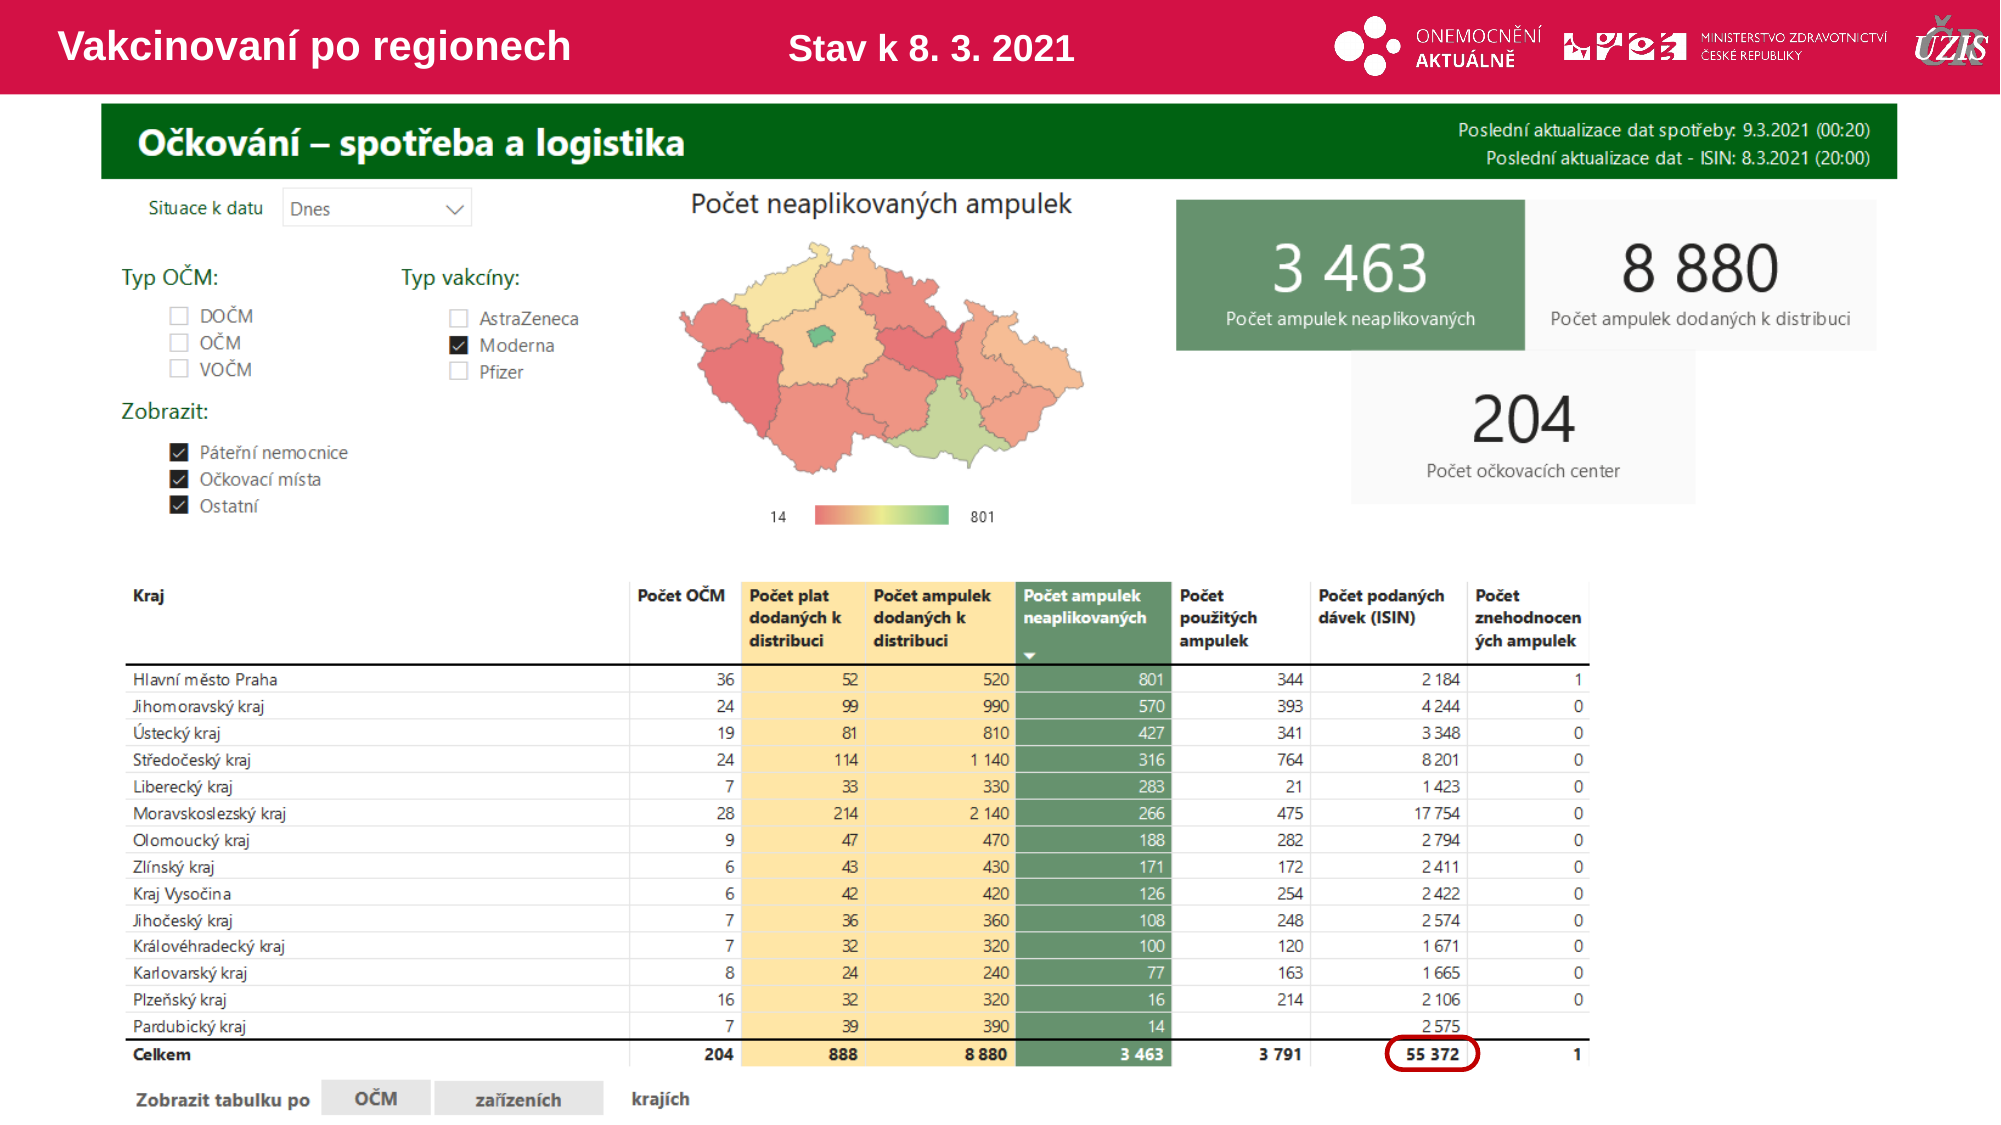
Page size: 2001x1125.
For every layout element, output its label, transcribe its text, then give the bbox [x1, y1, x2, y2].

text_box Stav k 8. 3. 2021 [773, 16, 1218, 77]
picture [1334, 16, 1542, 76]
picture [99, 100, 1901, 1120]
title Vakcinovaní po regionech [42, 0, 1262, 95]
picture [1563, 31, 1888, 60]
picture [1915, 15, 1989, 66]
